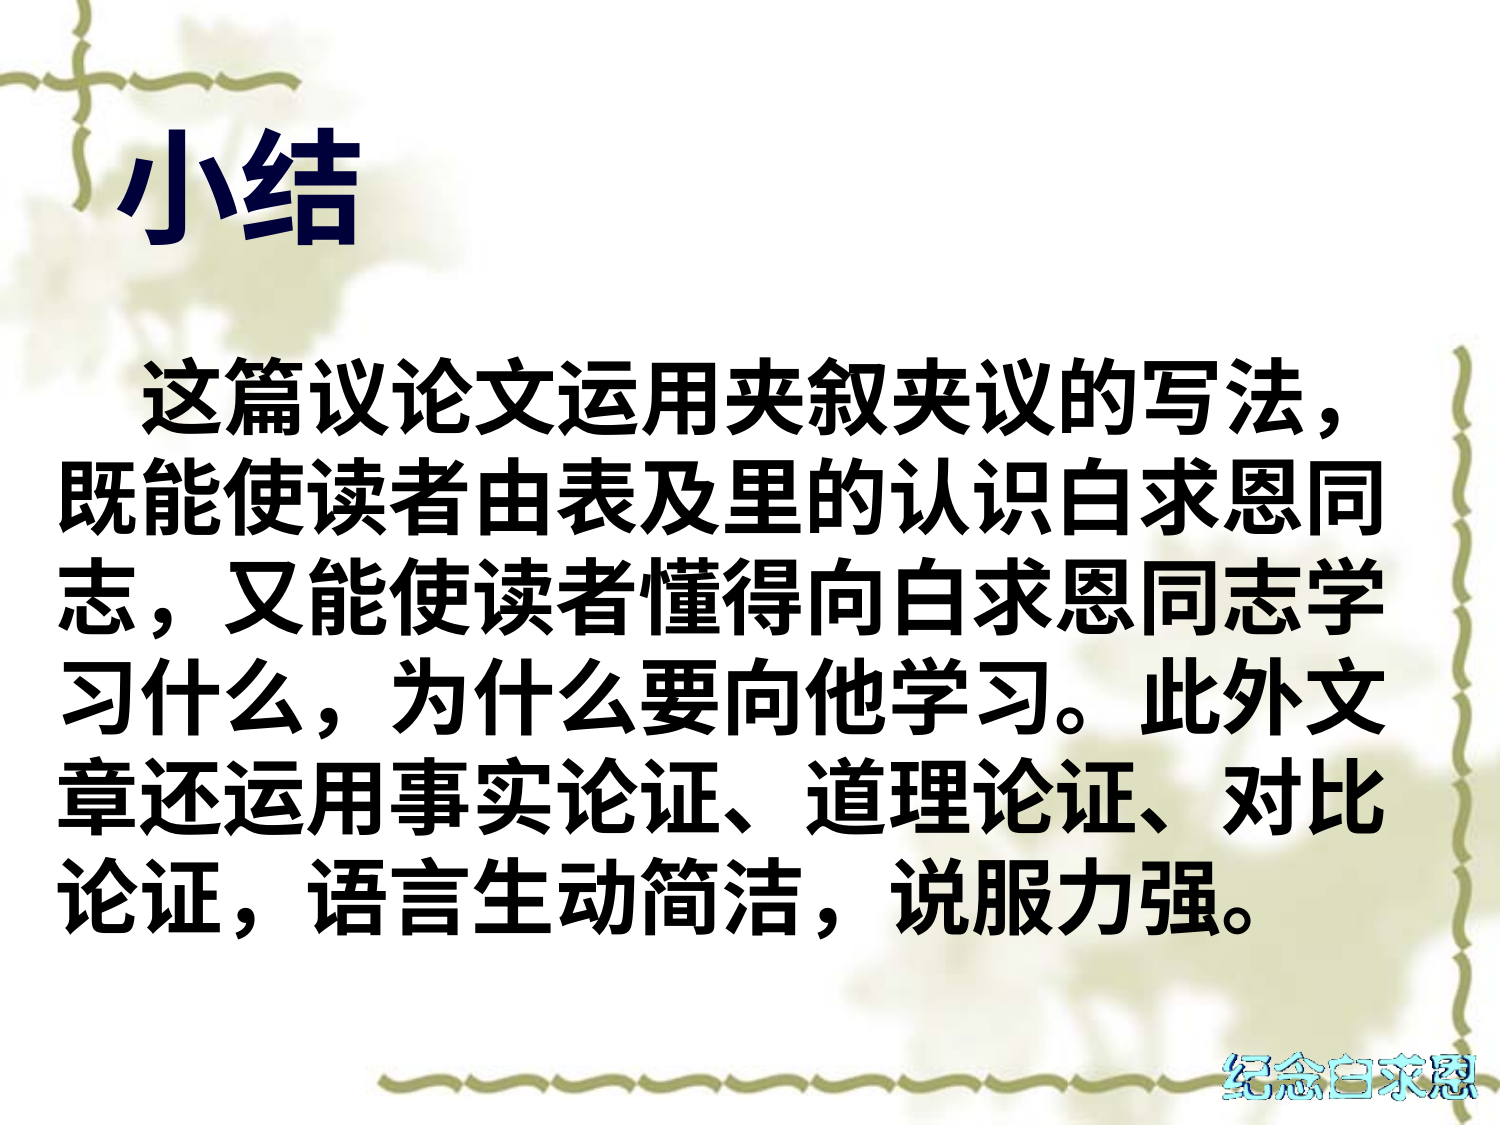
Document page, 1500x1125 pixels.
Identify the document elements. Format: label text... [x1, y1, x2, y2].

text_box 小结 [100, 101, 490, 267]
picture [0, 0, 1500, 1125]
text_box 这篇议论文运用夹叙夹议的写法，既能使读者由表及里的认识白求恩同志，又能使读者懂得向白求恩同志学习什么，为什么要向他学习。此外文章还运用事实论证、道理论证、对比论证，语言生动简洁，说服力强。 [41, 337, 1424, 953]
